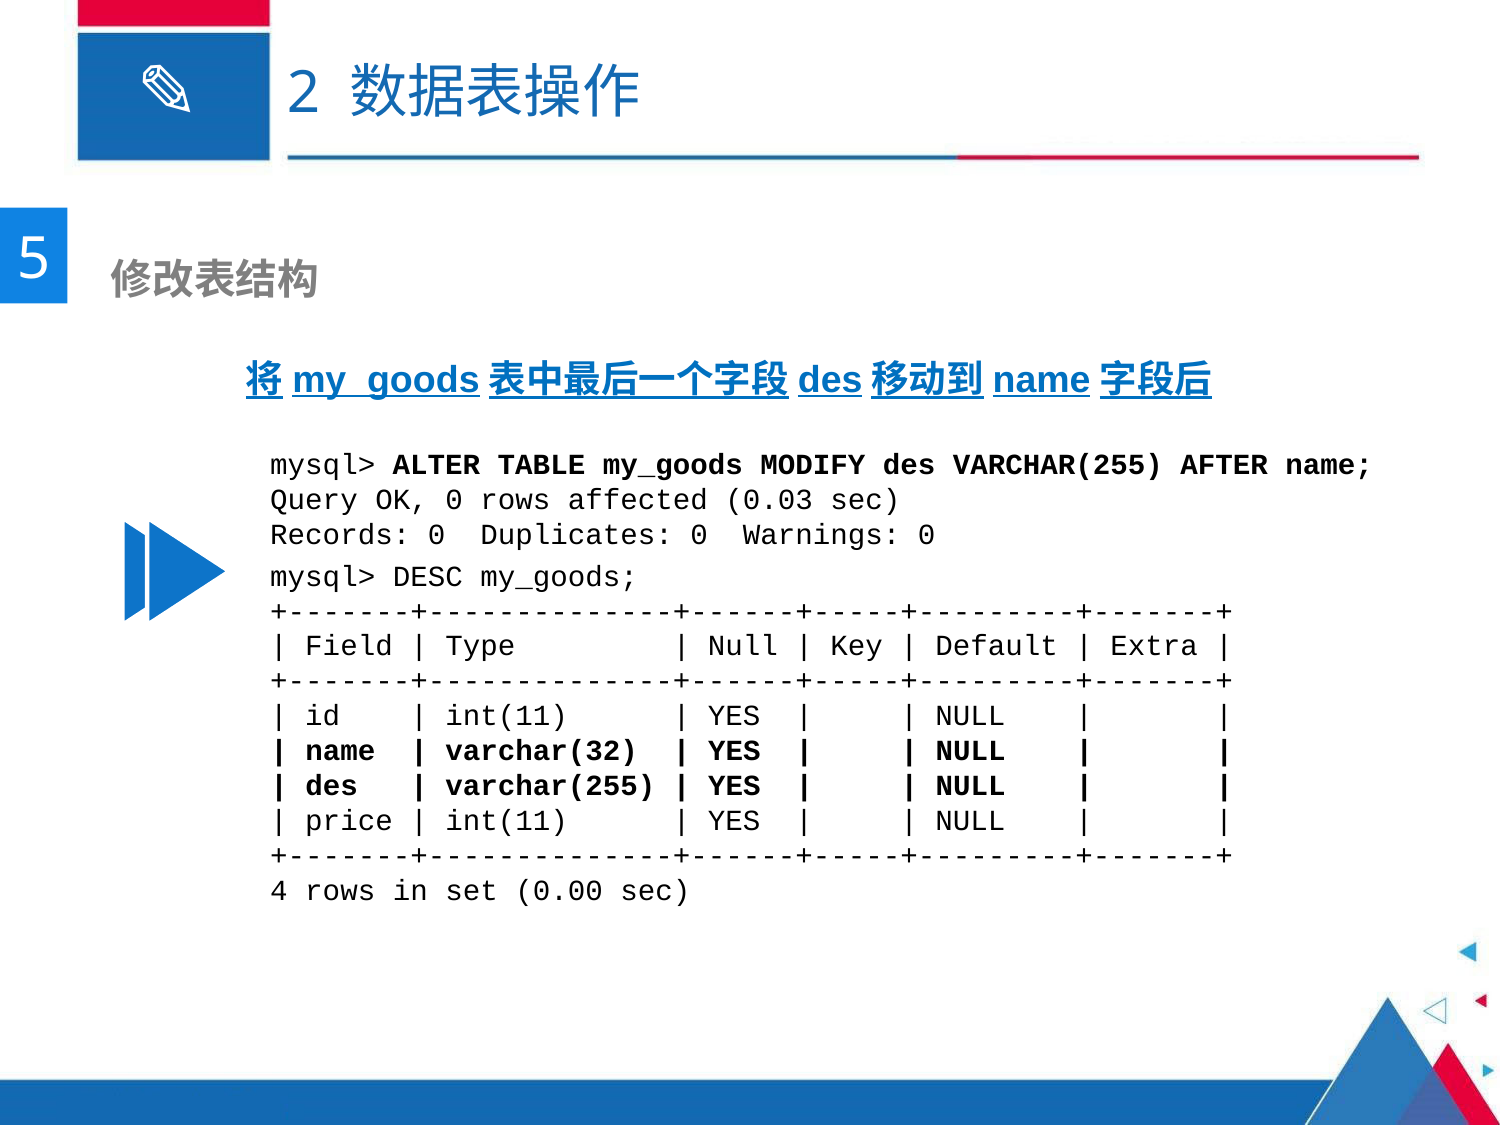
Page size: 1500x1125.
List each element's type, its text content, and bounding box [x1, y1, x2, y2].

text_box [121, 517, 212, 626]
text_box 修改表结构 [69, 245, 842, 355]
title 2 数据表操作 [271, 25, 1046, 153]
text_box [217, 347, 1421, 919]
picture [0, 0, 1500, 1125]
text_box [0, 207, 69, 304]
